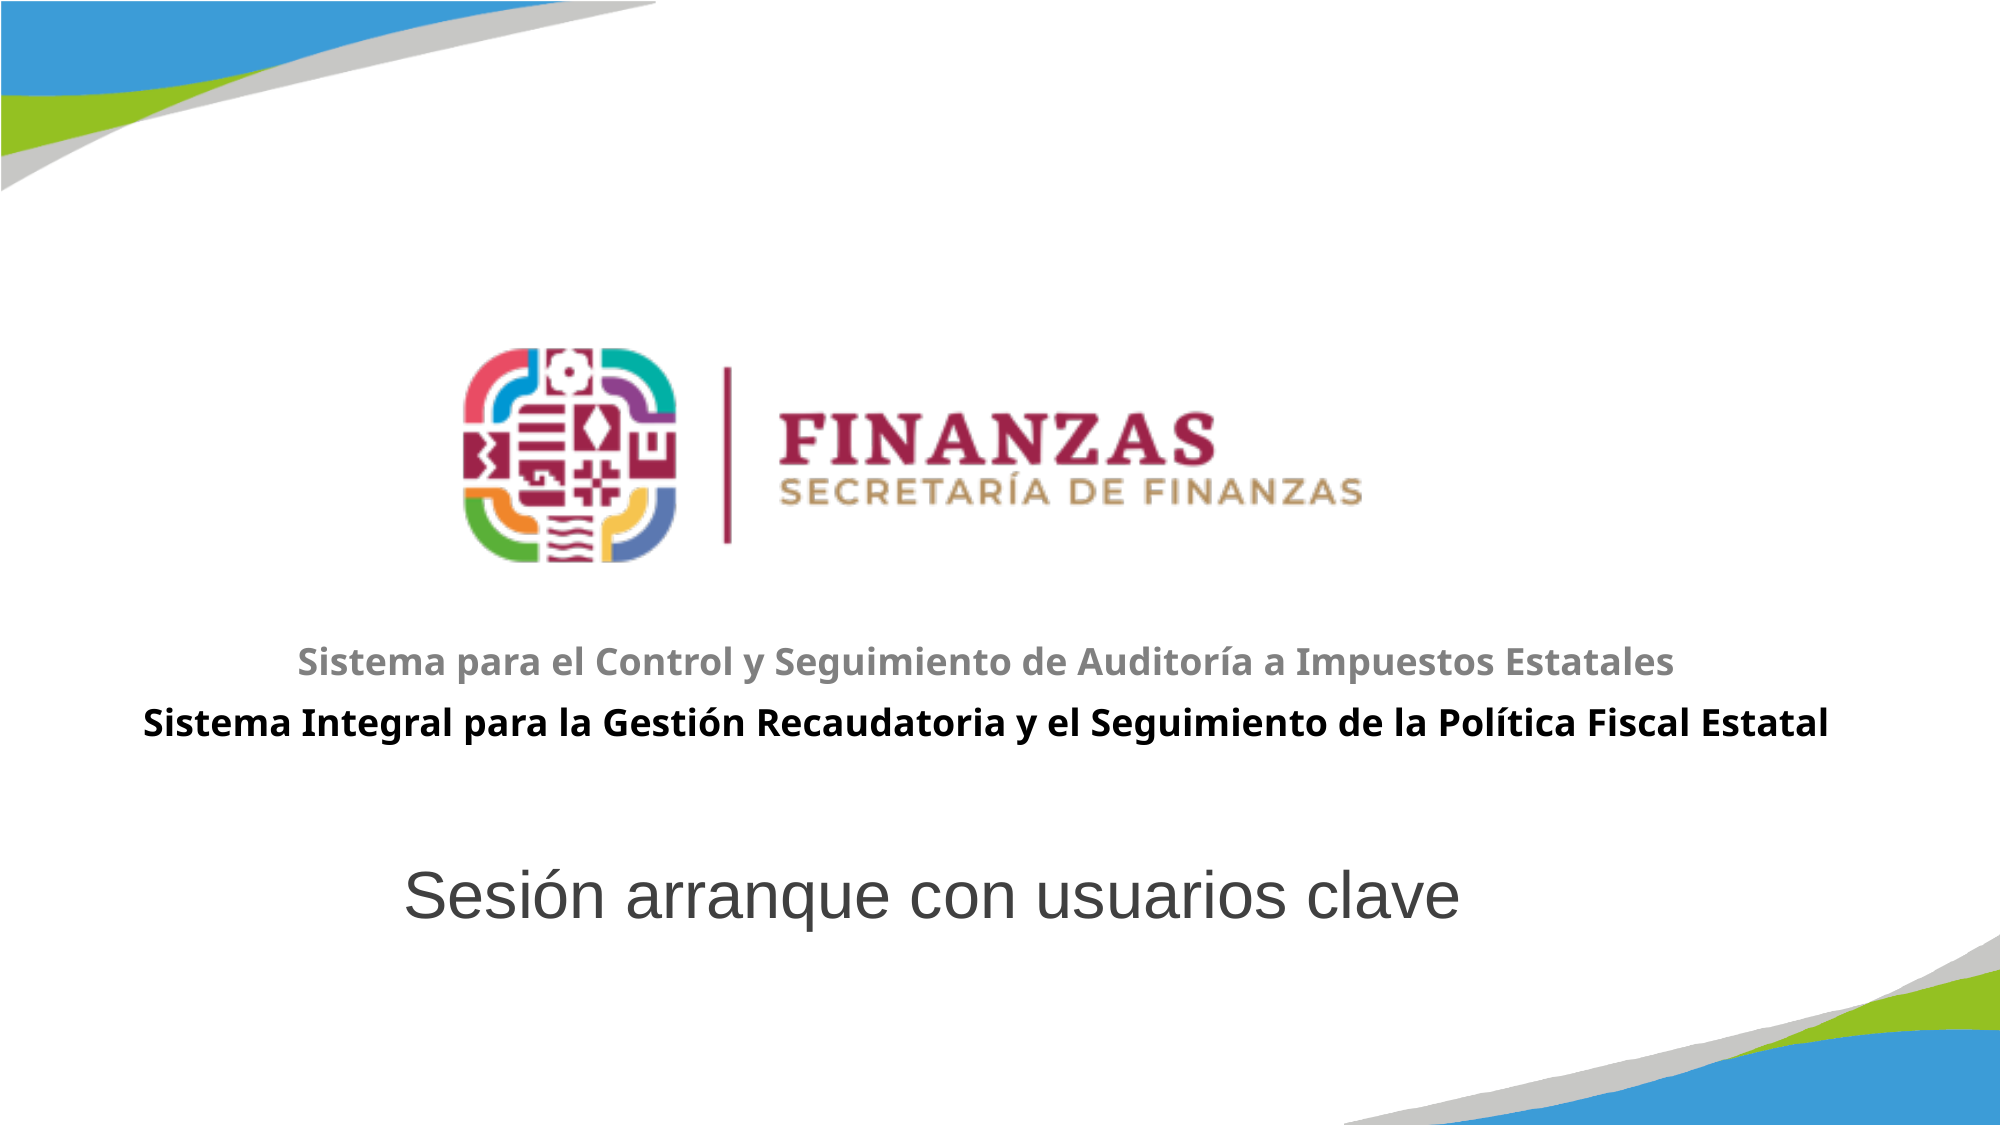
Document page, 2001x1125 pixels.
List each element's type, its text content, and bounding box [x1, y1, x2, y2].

picture [2, 2, 656, 206]
subtitle Sistema para el Control y Seguimiento de Auditoría a Impuestos Estatales Sistema Integral para la Gestión Recaudatoria y el Seguimiento de la Política Fiscal Estatal [21, 635, 1963, 798]
picture [1344, 918, 2000, 1125]
picture [448, 340, 1618, 572]
title Sesión arranque con usuarios clave [183, 798, 1683, 941]
